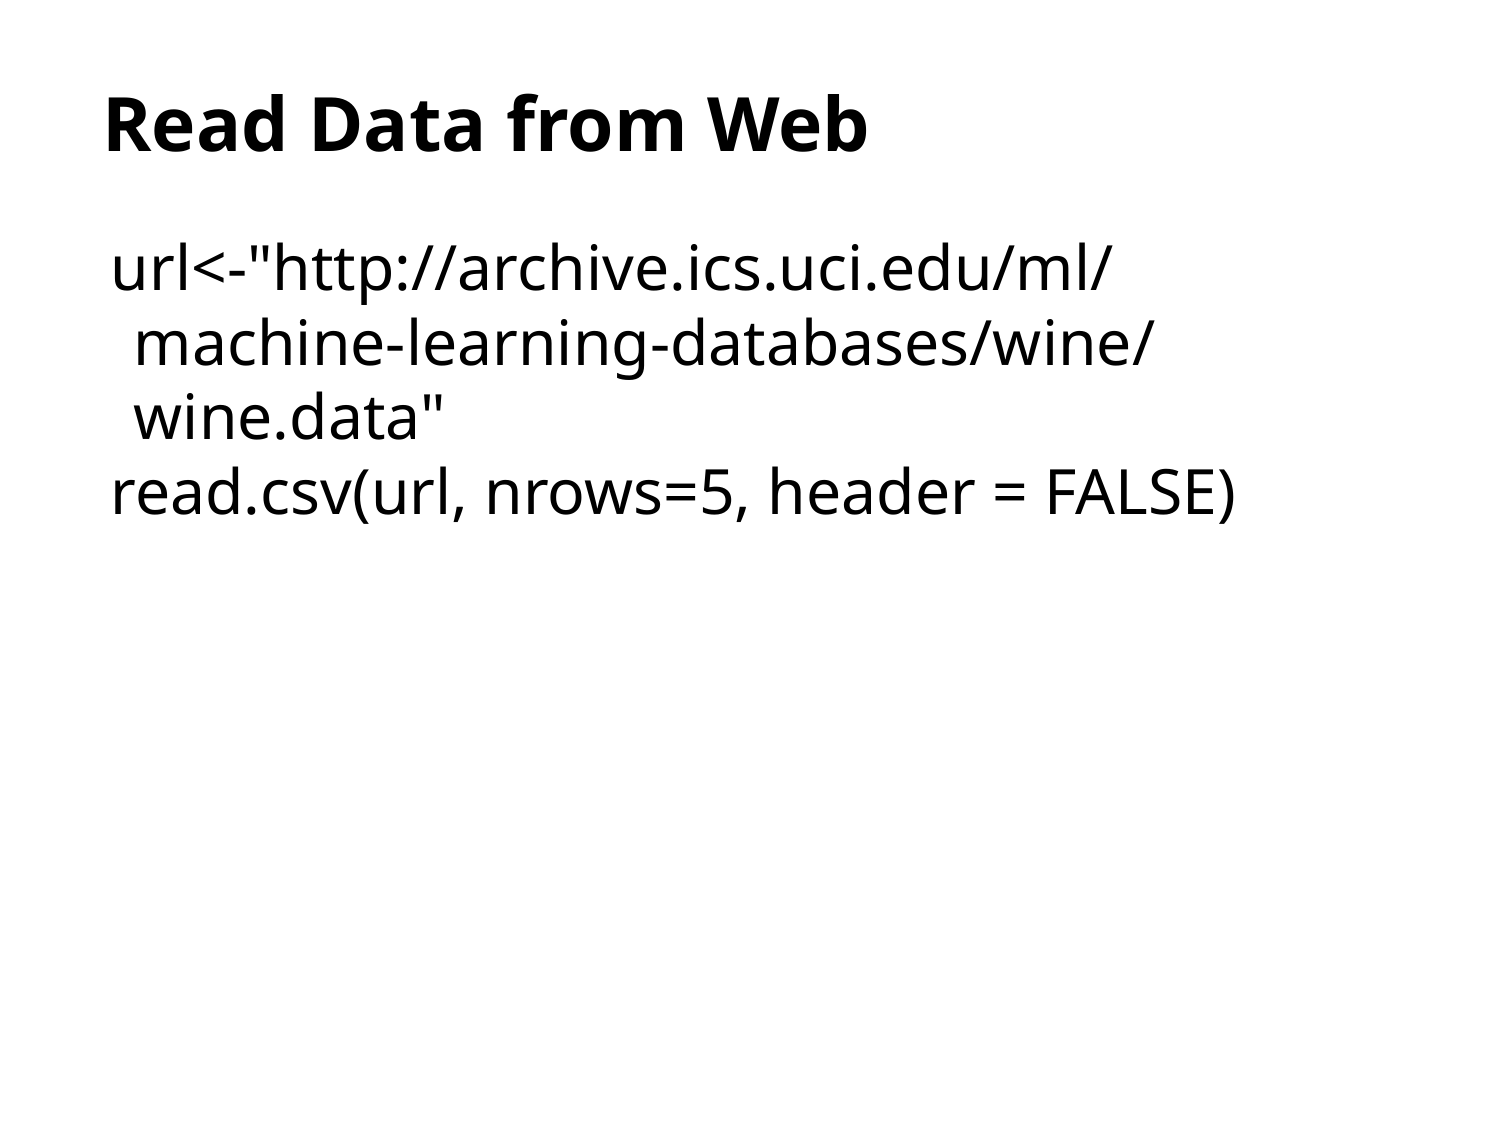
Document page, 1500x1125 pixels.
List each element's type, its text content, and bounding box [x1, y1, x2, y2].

title Read Data from Web [87, 87, 1338, 200]
list url<-"http://archive.ics.uci.edu/ml/machine-learning-databases/wine/wine.data" read.csv(url, nrows=5, header = FALSE) [62, 212, 1338, 1038]
